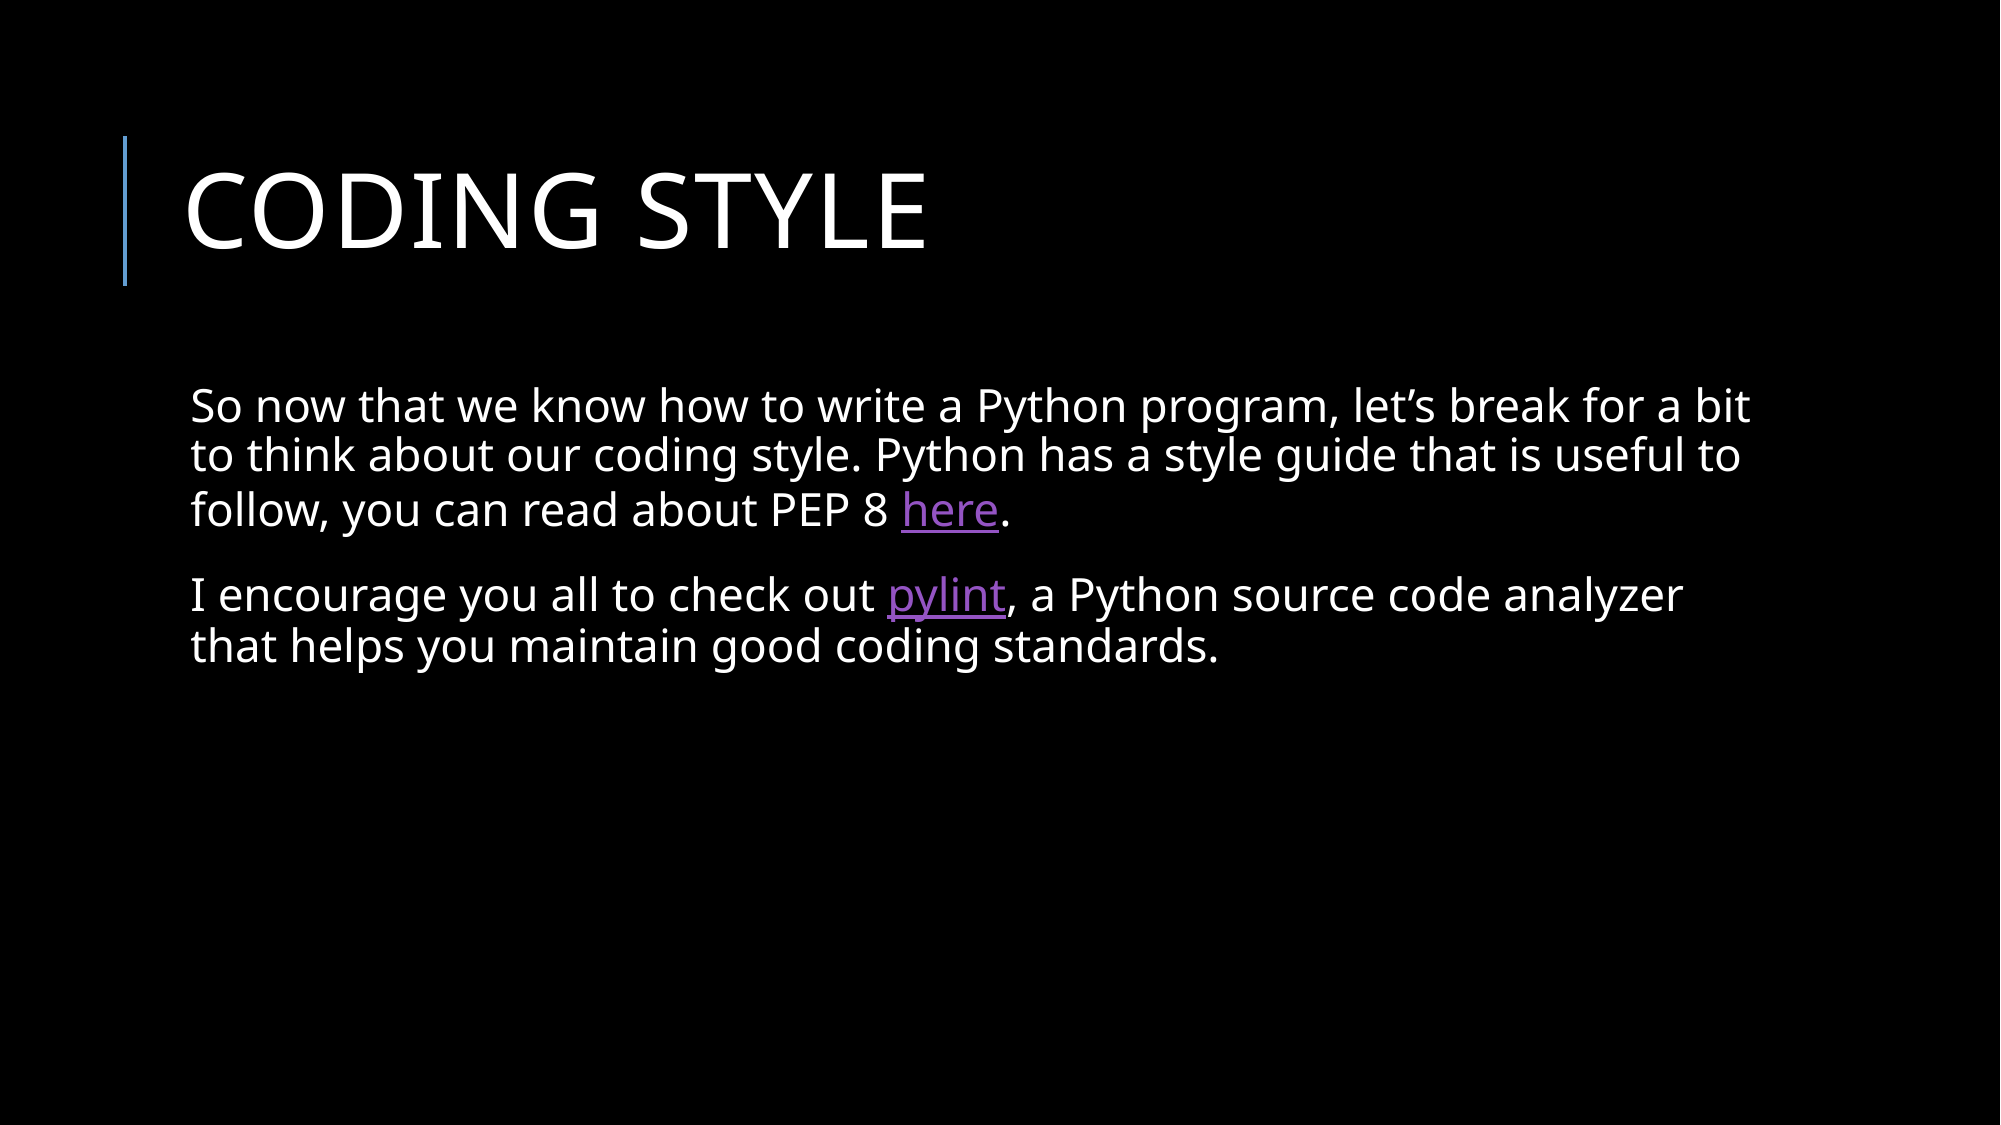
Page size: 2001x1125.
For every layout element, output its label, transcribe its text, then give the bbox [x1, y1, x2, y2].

title Coding style [168, 96, 1763, 342]
list So now that we know how to write a Python program, let’s break for a bit to think about our coding style. Python has a style guide that is useful to follow, you can read about PEP 8 here. I encourage you all to check out pylint, a Python source code analyzer that helps you maintain good coding standards. [168, 375, 1763, 1035]
